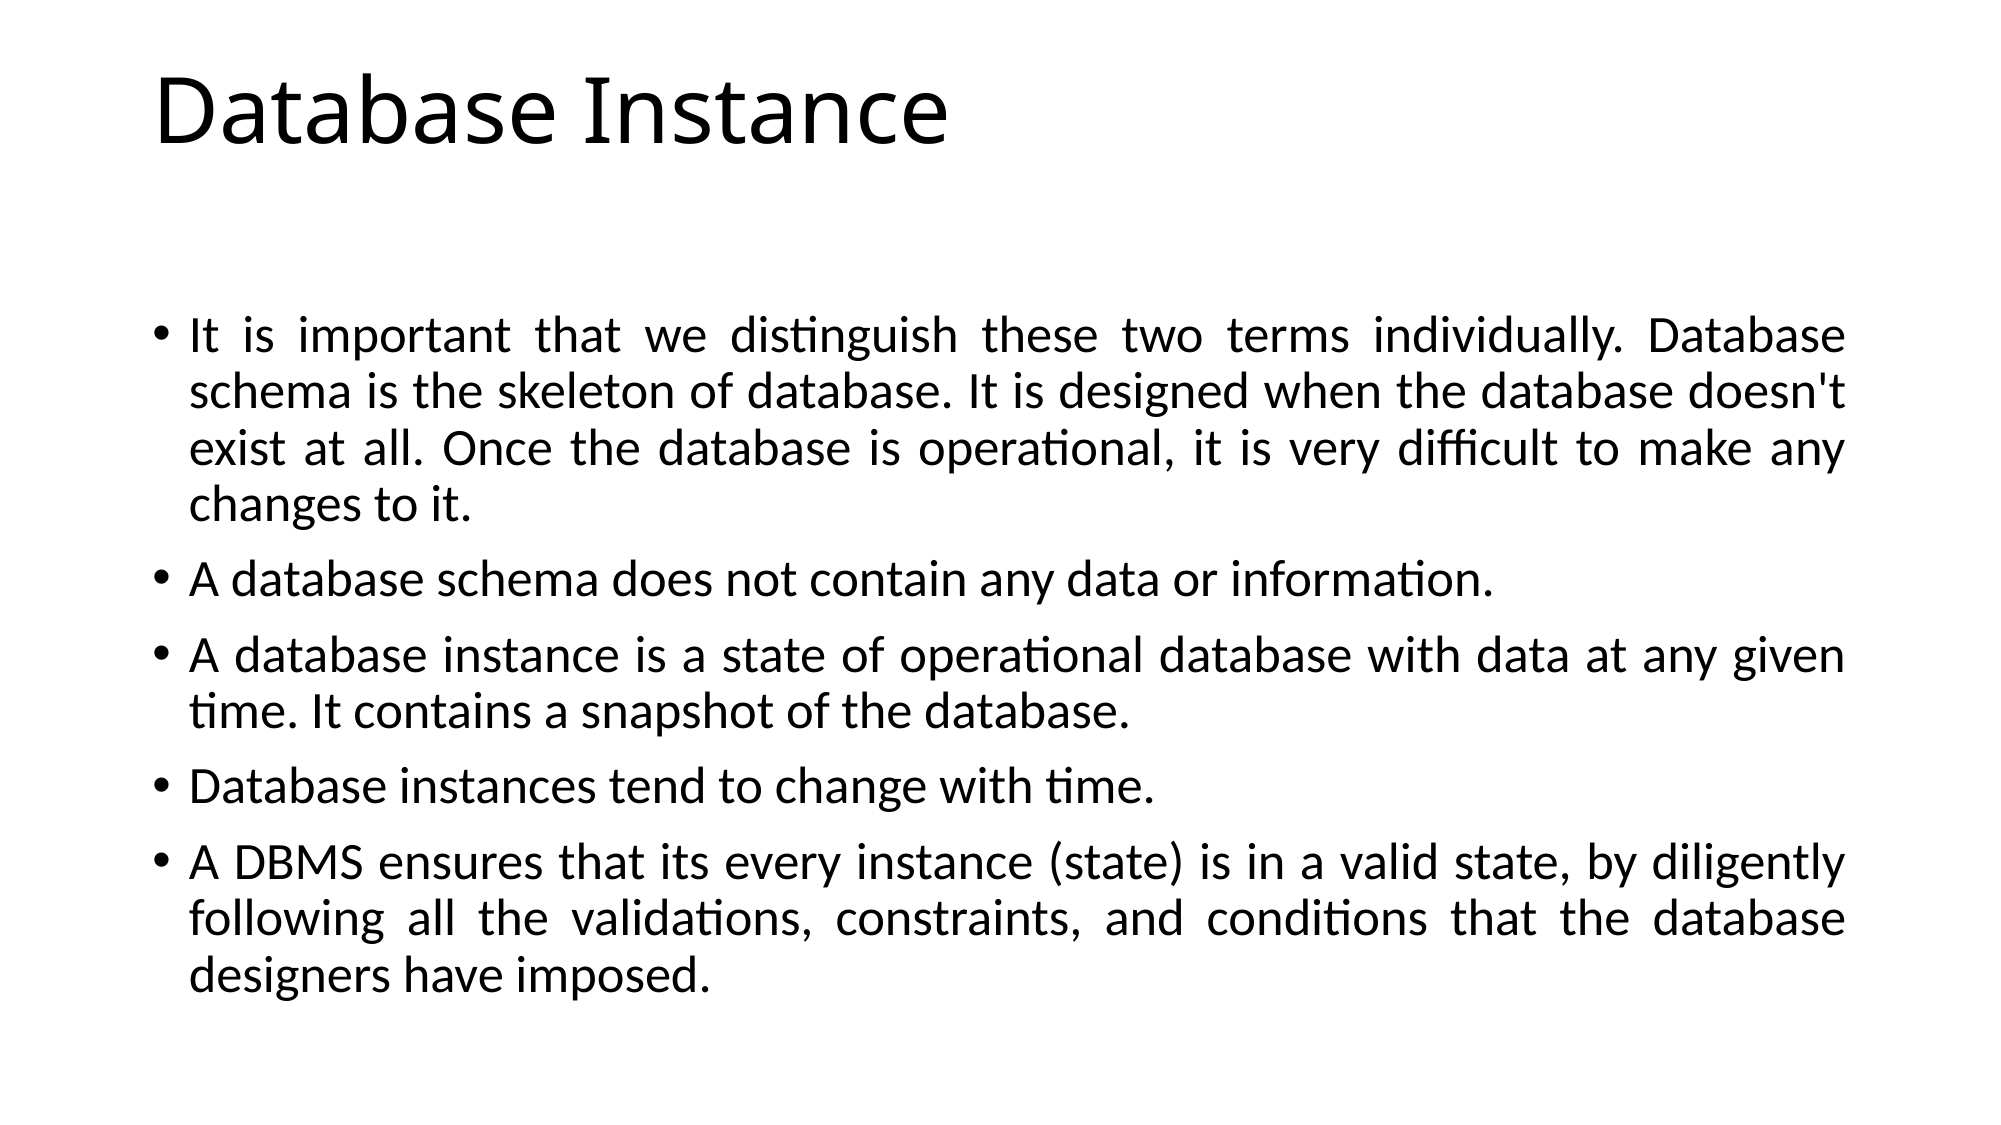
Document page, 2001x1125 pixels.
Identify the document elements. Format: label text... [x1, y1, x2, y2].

title Database Instance [137, 59, 1863, 278]
list It is important that we distinguish these two terms individually. Database schema is the skeleton of database. It is designed when the database doesn't exist at all. Once the database is operational, it is very difficult to make any changes to it. A database schema does not contain any data or information. A database instance is a state of operational database with data at any given time. It contains a snapshot of the database. Database instances tend to change with time. A DBMS ensures that its every instance (state) is in a valid state, by diligently following all the validations, constraints, and conditions that the database designers have imposed. [137, 299, 1863, 1014]
